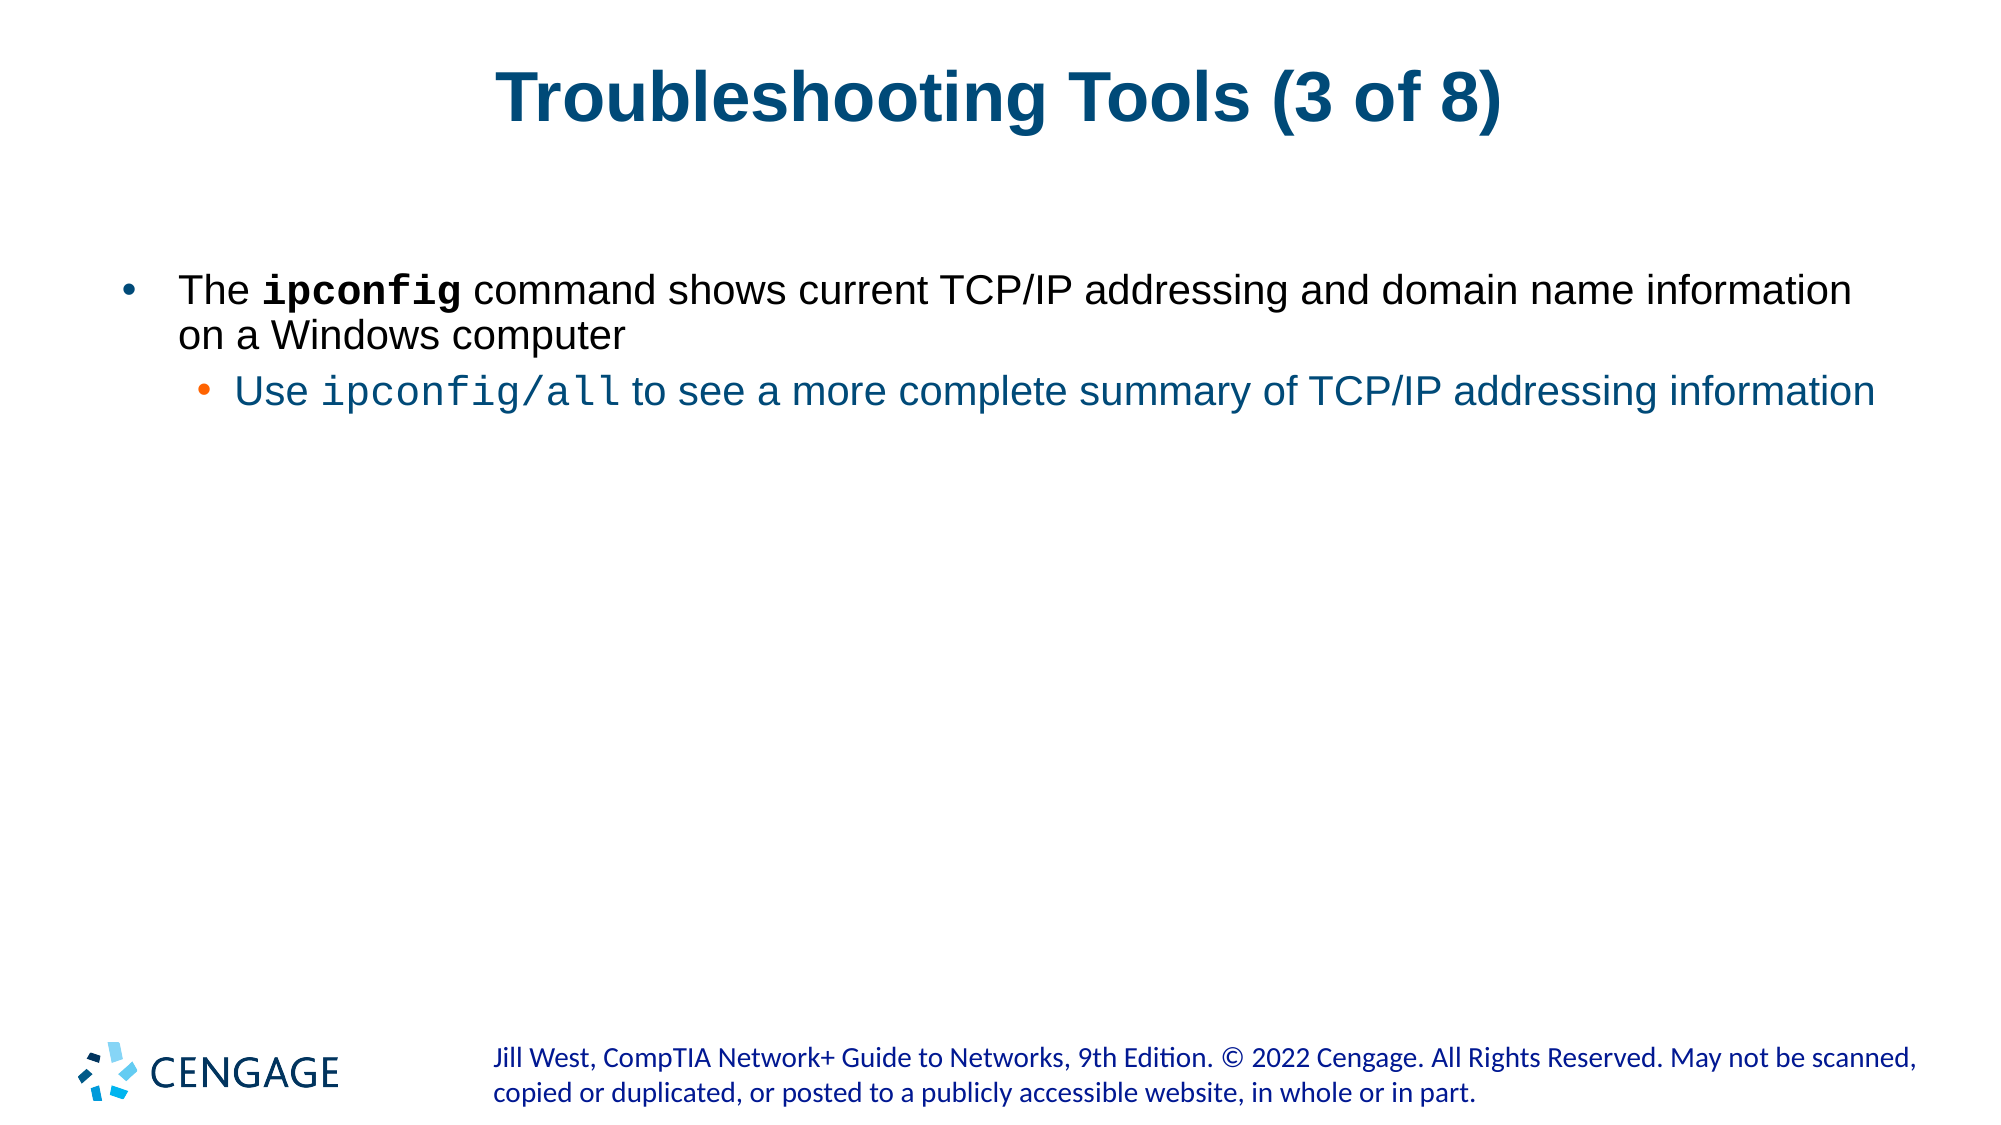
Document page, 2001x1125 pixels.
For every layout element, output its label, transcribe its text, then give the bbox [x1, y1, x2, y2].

picture [78, 1042, 338, 1101]
title Troubleshooting Tools (3 of 8) [137, 59, 1863, 171]
list The ipconfig command shows current TCP/IP addressing and domain name information on a Windows computer Use ipconfig/all to see a more complete summary of TCP/IP addressing information [121, 268, 1880, 990]
